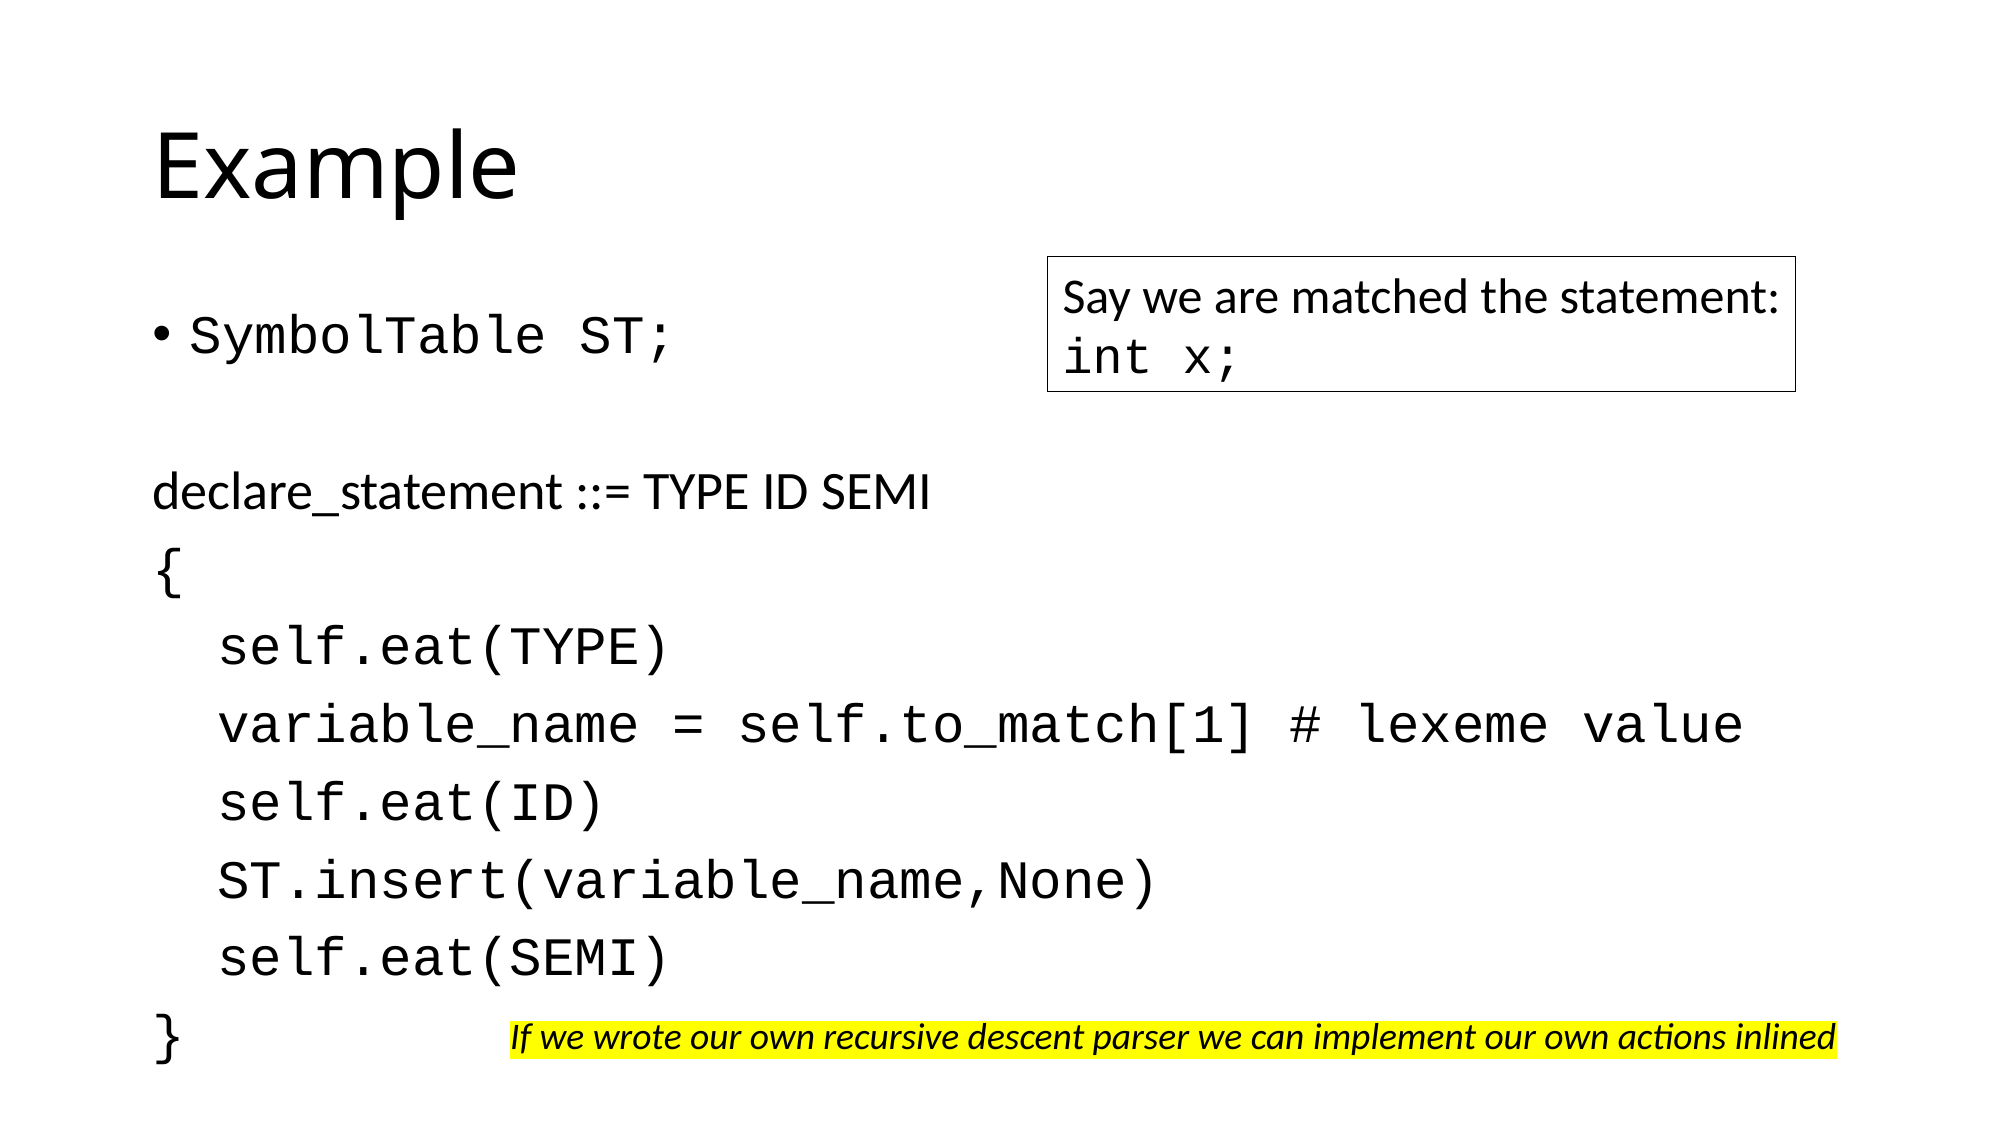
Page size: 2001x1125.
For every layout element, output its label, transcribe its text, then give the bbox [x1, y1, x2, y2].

title Example [137, 59, 1863, 278]
list SymbolTable ST; declare_statement ::= TYPE ID SEMI { self.eat(TYPE) variable_name = self.to_match[1] # lexeme value self.eat(ID) ST.insert(variable_name,None) self.eat(SEMI) } [137, 299, 1863, 1087]
text_box Say we are matched the statement: int x; [1047, 256, 1796, 392]
text_box If we wrote our own recursive descent parser we can implement our own actions inlined [495, 1004, 1853, 1065]
